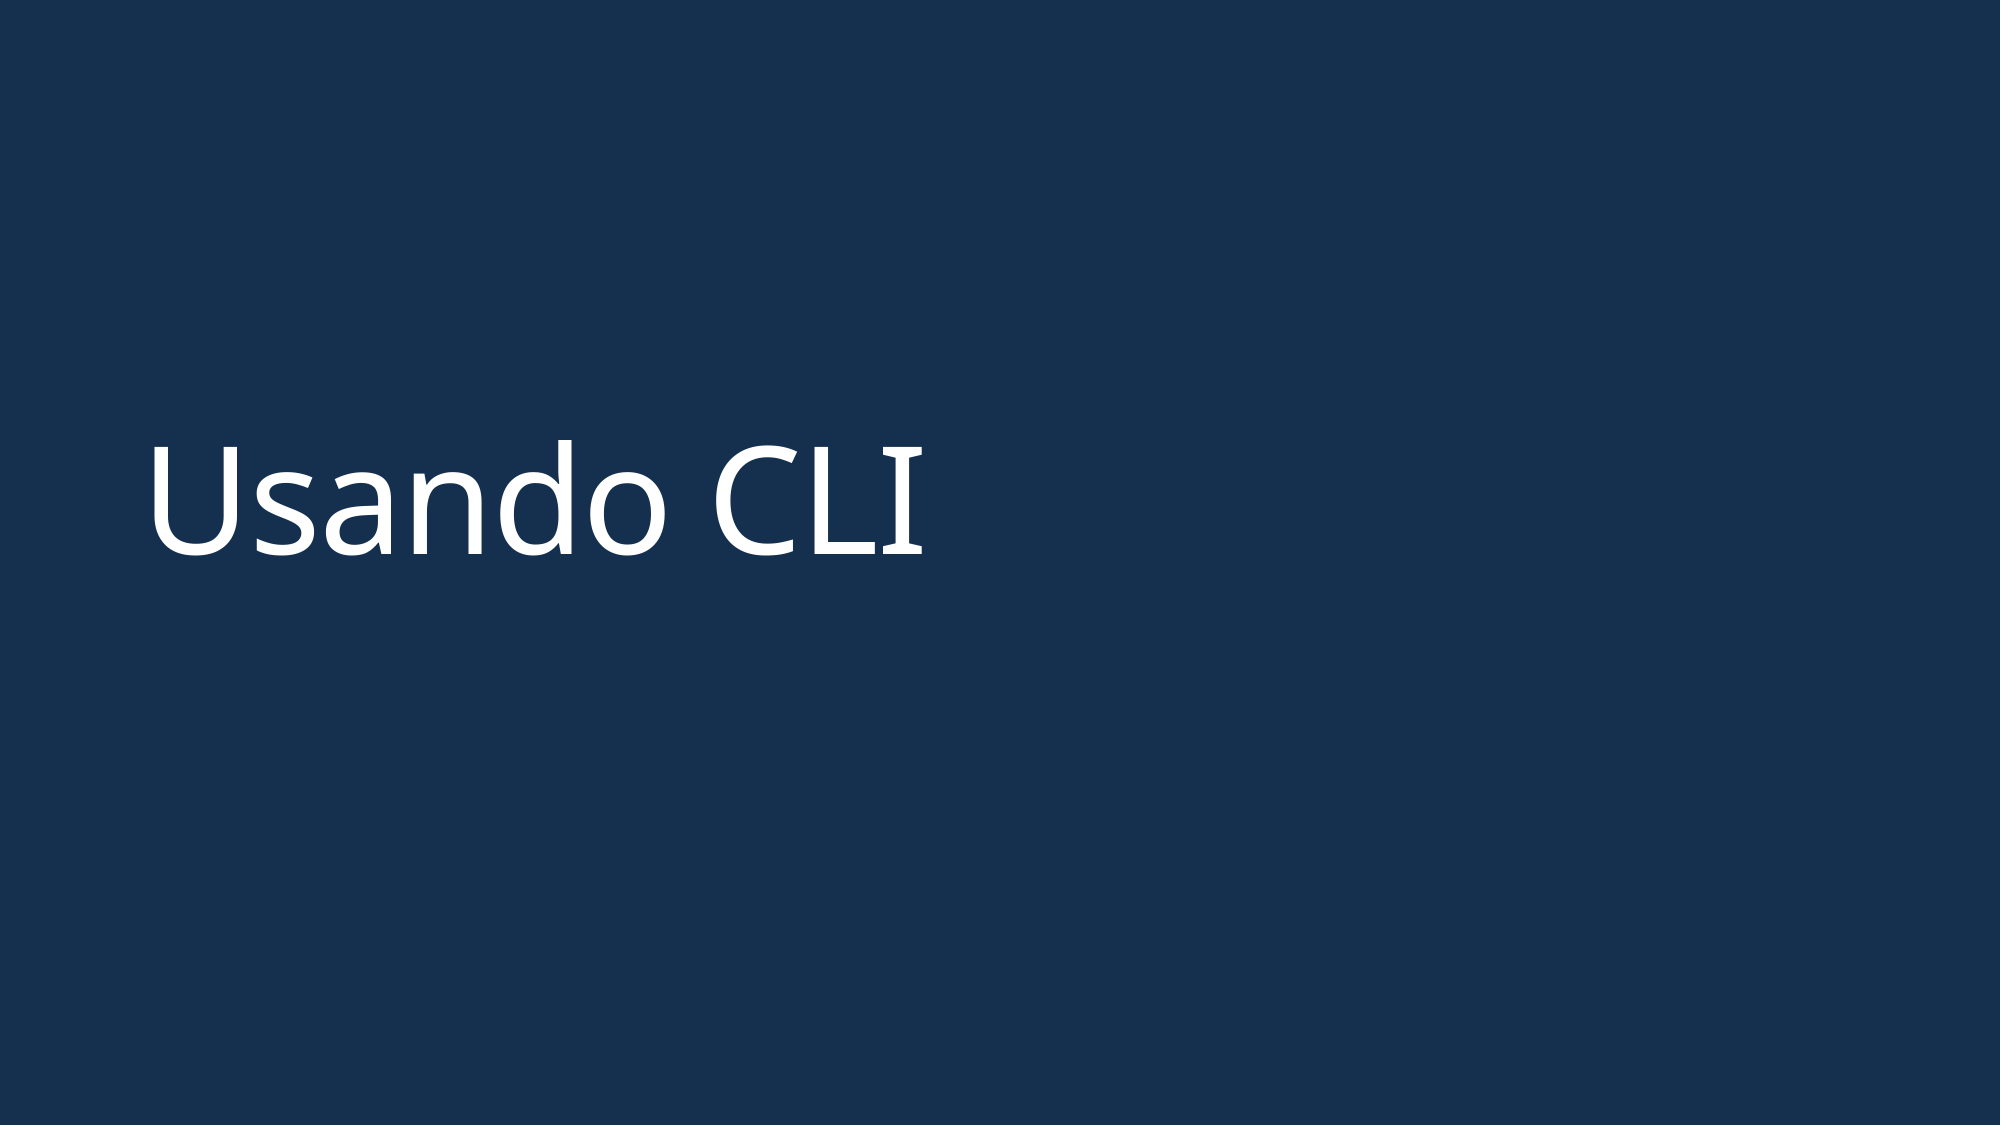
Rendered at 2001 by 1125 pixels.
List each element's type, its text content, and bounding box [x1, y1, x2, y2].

title Usando CLI [117, 409, 1841, 598]
